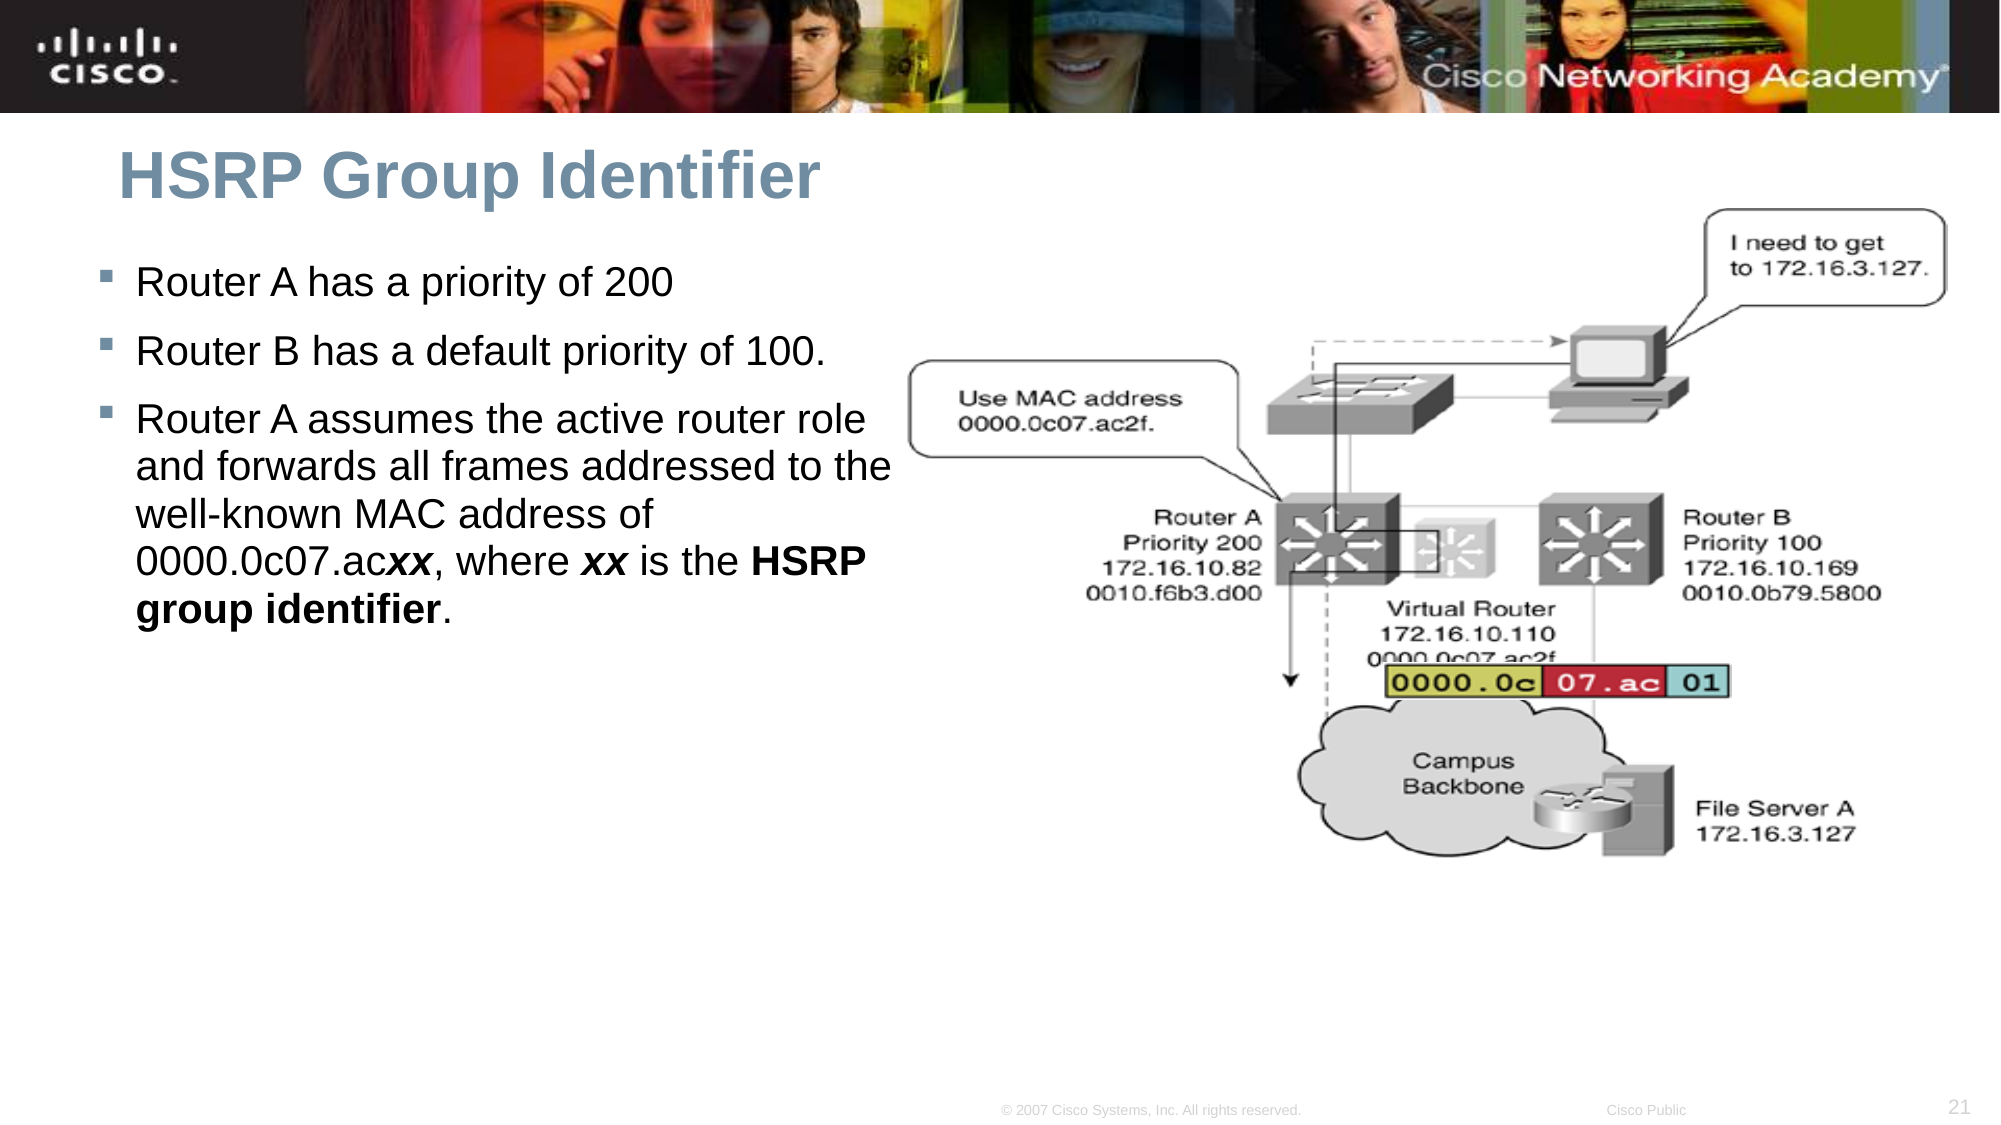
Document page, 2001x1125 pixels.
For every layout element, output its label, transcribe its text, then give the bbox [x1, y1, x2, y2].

picture [906, 208, 1949, 860]
title HSRP Group Identifier [105, 110, 1888, 221]
picture [0, 0, 2000, 113]
list Router A has a priority of 200 Router B has a default priority of 100. Router A assumes the active router role and forwards all frames addressed to the well-known MAC address of 0000.0c07.acxx, where xx is the HSRP group identifier. [83, 251, 951, 1076]
